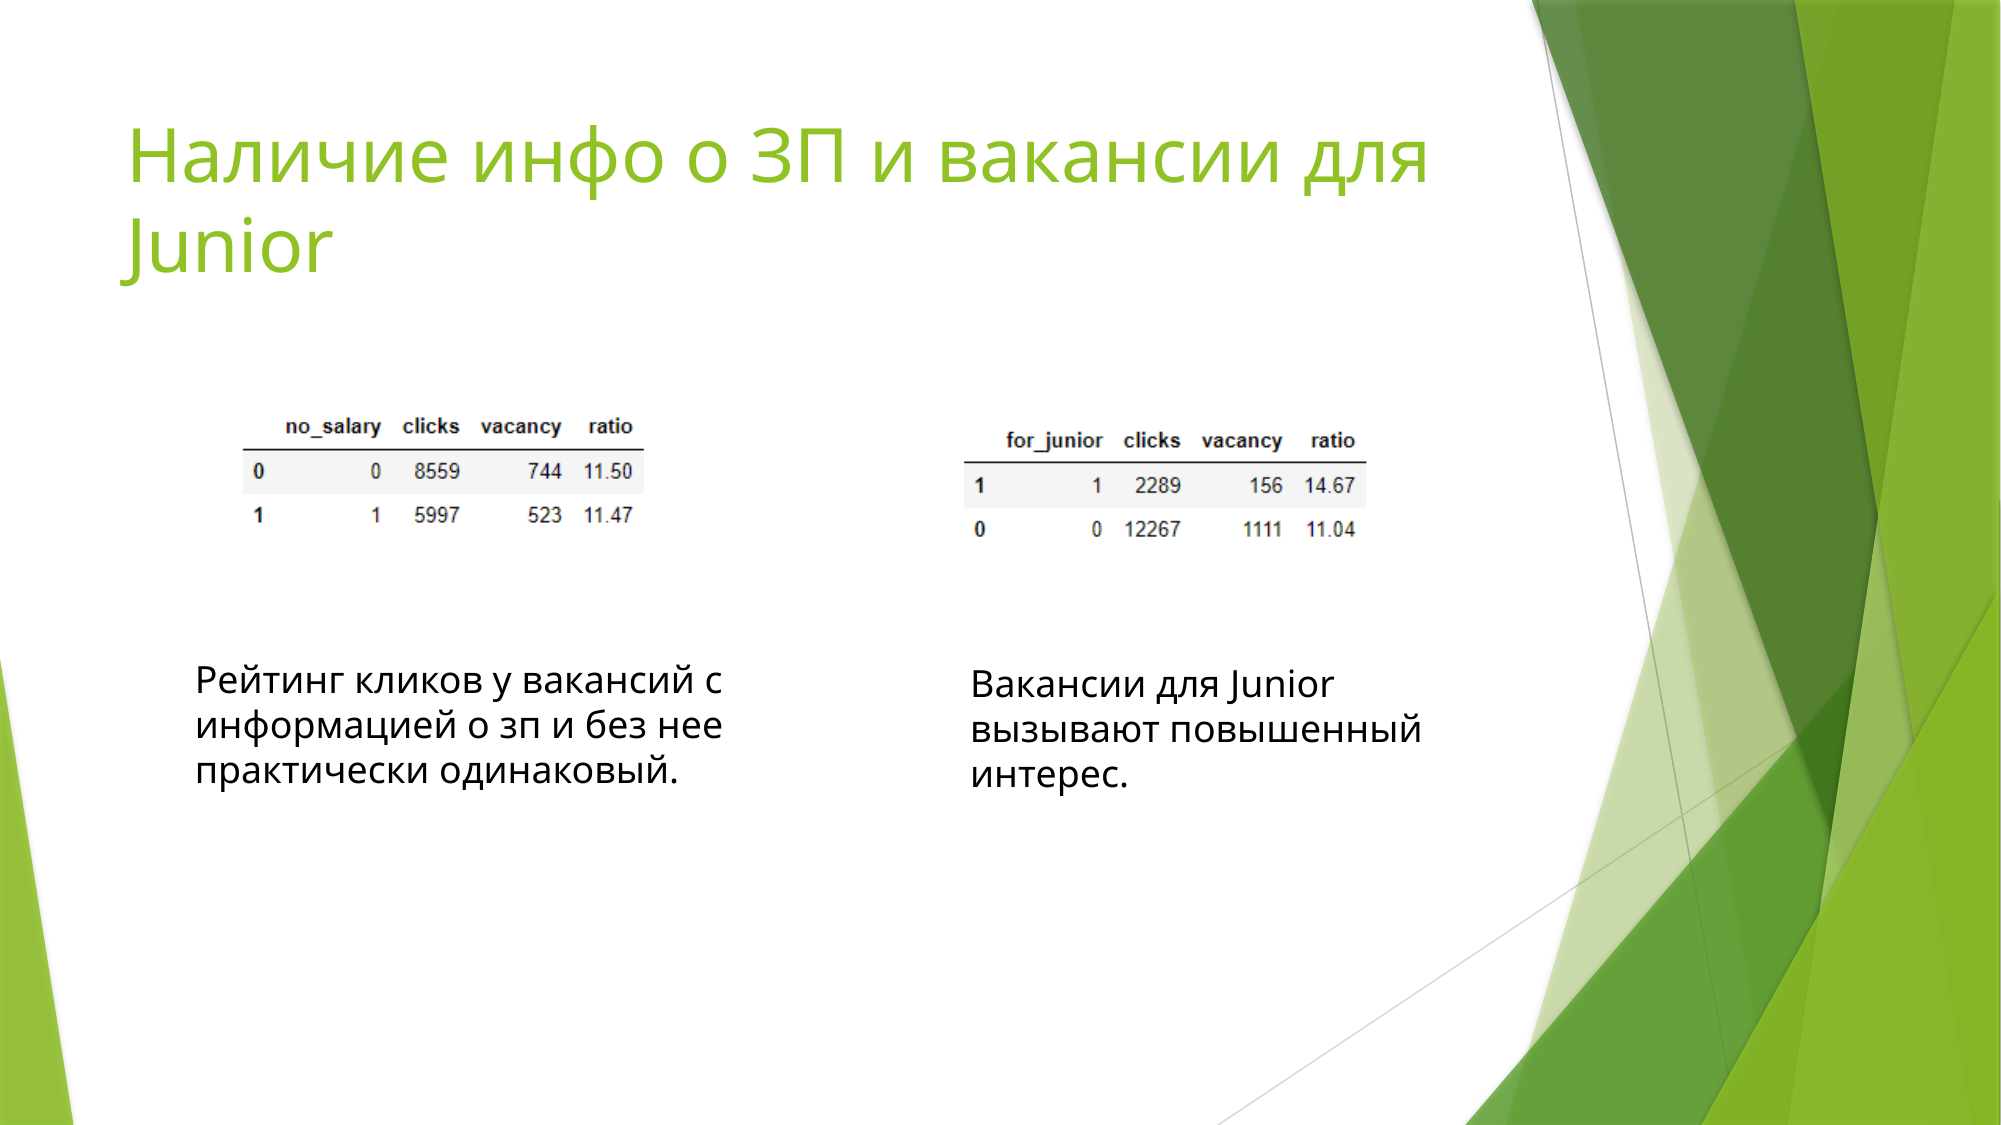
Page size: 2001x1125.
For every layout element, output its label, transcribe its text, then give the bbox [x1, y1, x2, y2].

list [236, 387, 688, 563]
text_box Рейтинг кликов у вакансий с информацией о зп и без нее практически одинаковый. [180, 649, 776, 799]
title Наличие инфо о ЗП и вакансии для Junior [111, 99, 1522, 317]
text_box Вакансии для Junior вызывают повышенный интерес. [955, 652, 1477, 802]
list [954, 406, 1402, 563]
